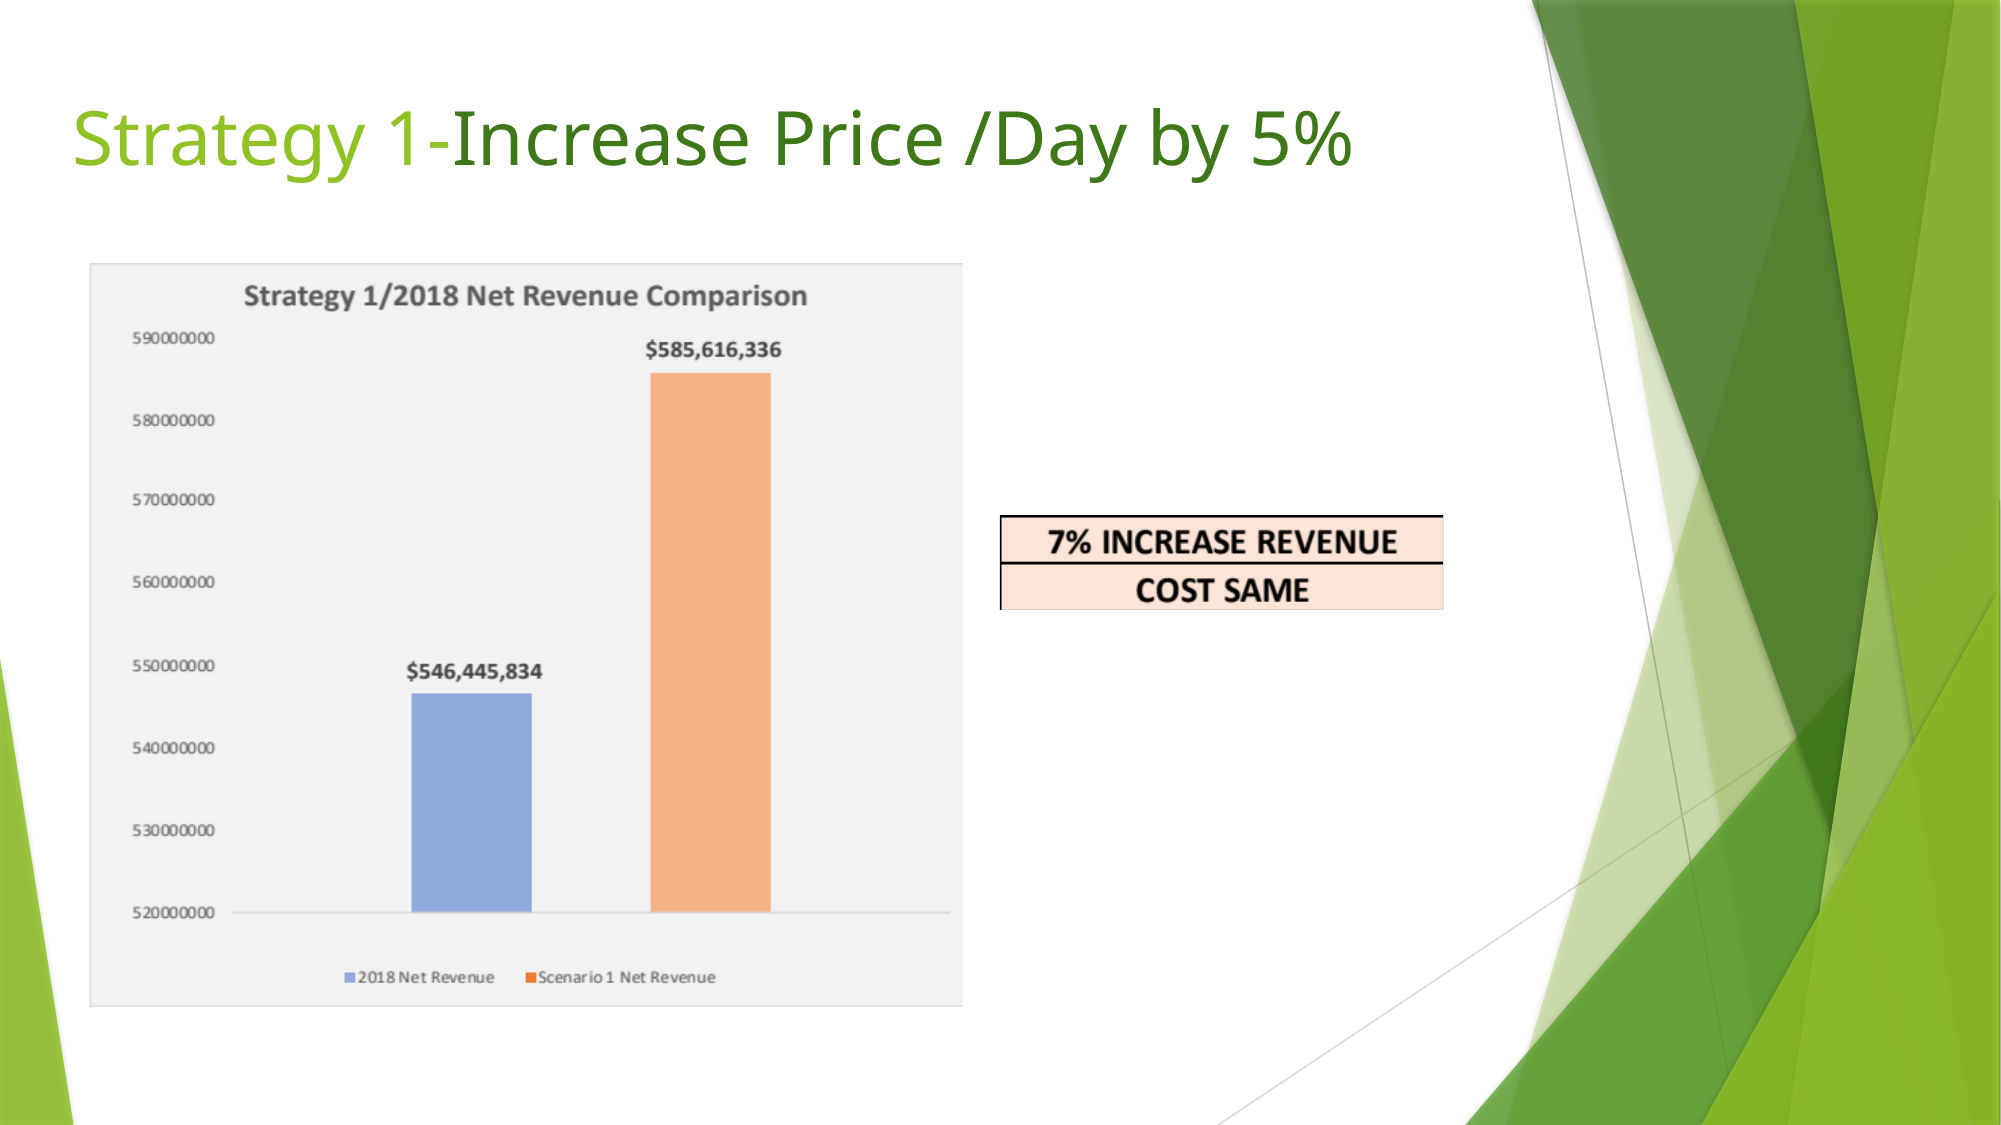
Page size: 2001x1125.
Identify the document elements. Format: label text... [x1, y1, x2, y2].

title Strategy 1-Increase Price /Day by 5% [57, 83, 1468, 300]
picture [88, 263, 964, 1007]
picture [999, 514, 1444, 611]
